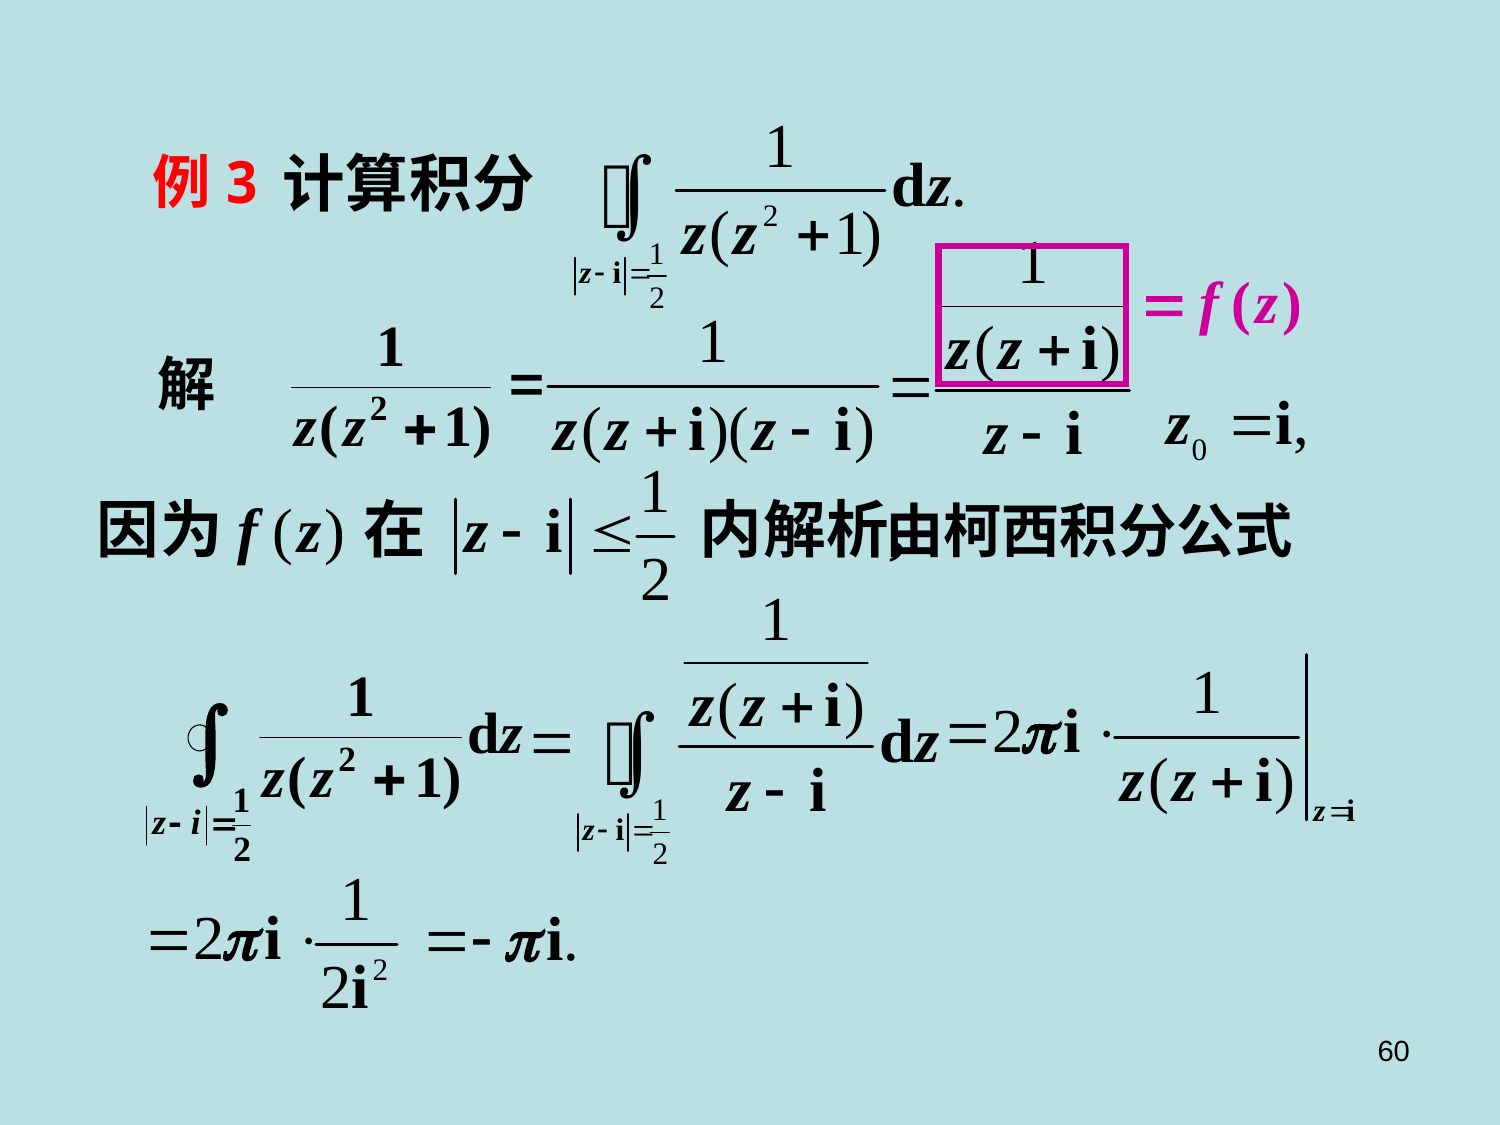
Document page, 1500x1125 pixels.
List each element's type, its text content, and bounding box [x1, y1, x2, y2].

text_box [883, 231, 1136, 465]
text_box 由柯西积分公式 [943, 486, 1408, 572]
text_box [1161, 392, 1312, 466]
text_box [524, 587, 946, 869]
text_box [419, 912, 579, 968]
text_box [543, 310, 883, 460]
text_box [141, 665, 524, 868]
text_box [1137, 276, 1303, 342]
text_box 解 [143, 339, 287, 425]
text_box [100, 460, 943, 607]
text_box 例3 [137, 137, 280, 224]
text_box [287, 314, 542, 460]
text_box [940, 648, 1360, 830]
slide_number 60 [1074, 1024, 1425, 1103]
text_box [280, 114, 967, 313]
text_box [141, 868, 403, 1015]
